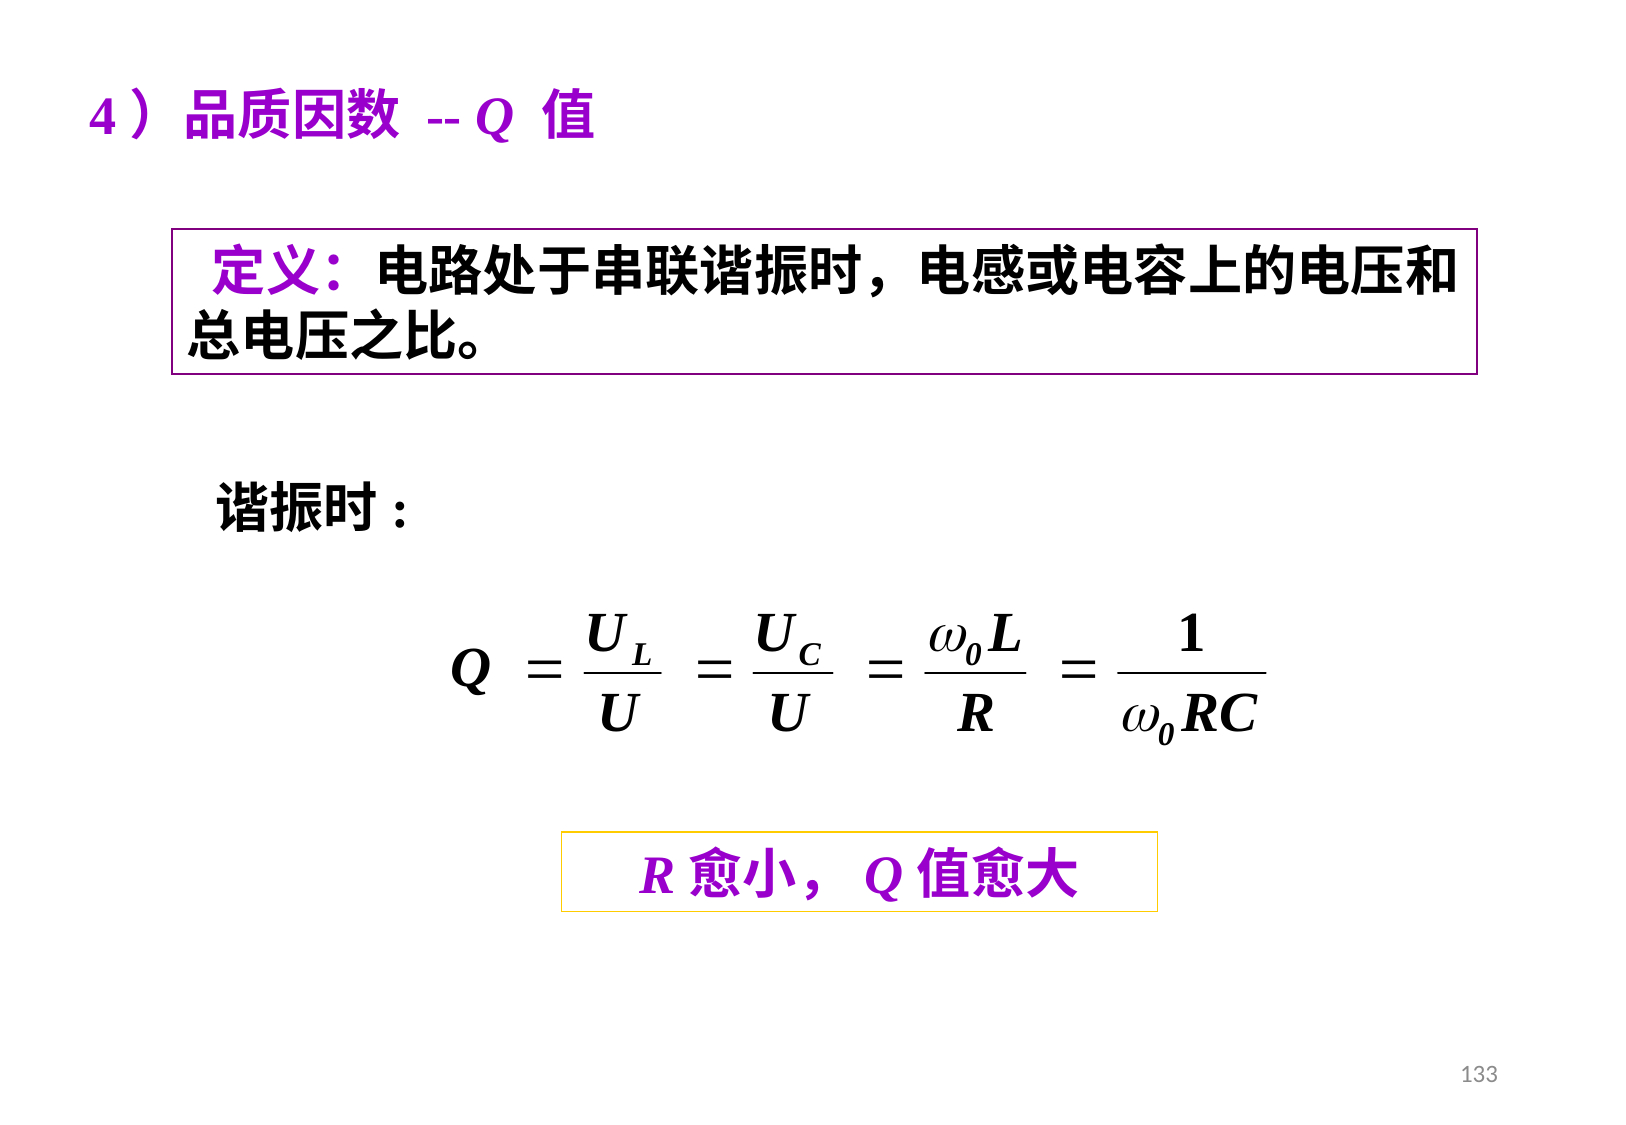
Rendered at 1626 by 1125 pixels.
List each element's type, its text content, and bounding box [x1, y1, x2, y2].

text_box 谐振时: [200, 466, 424, 539]
text_box R愈小，Q值愈大 [561, 831, 1158, 912]
text_box 定义：电路处于串联谐振时，电感或电容上的电压和总电压之比。 [171, 229, 1478, 374]
slide_number 133 [1147, 1042, 1514, 1103]
text_box 4）品质因数 -- Q 值 [74, 72, 611, 153]
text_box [443, 592, 1276, 758]
